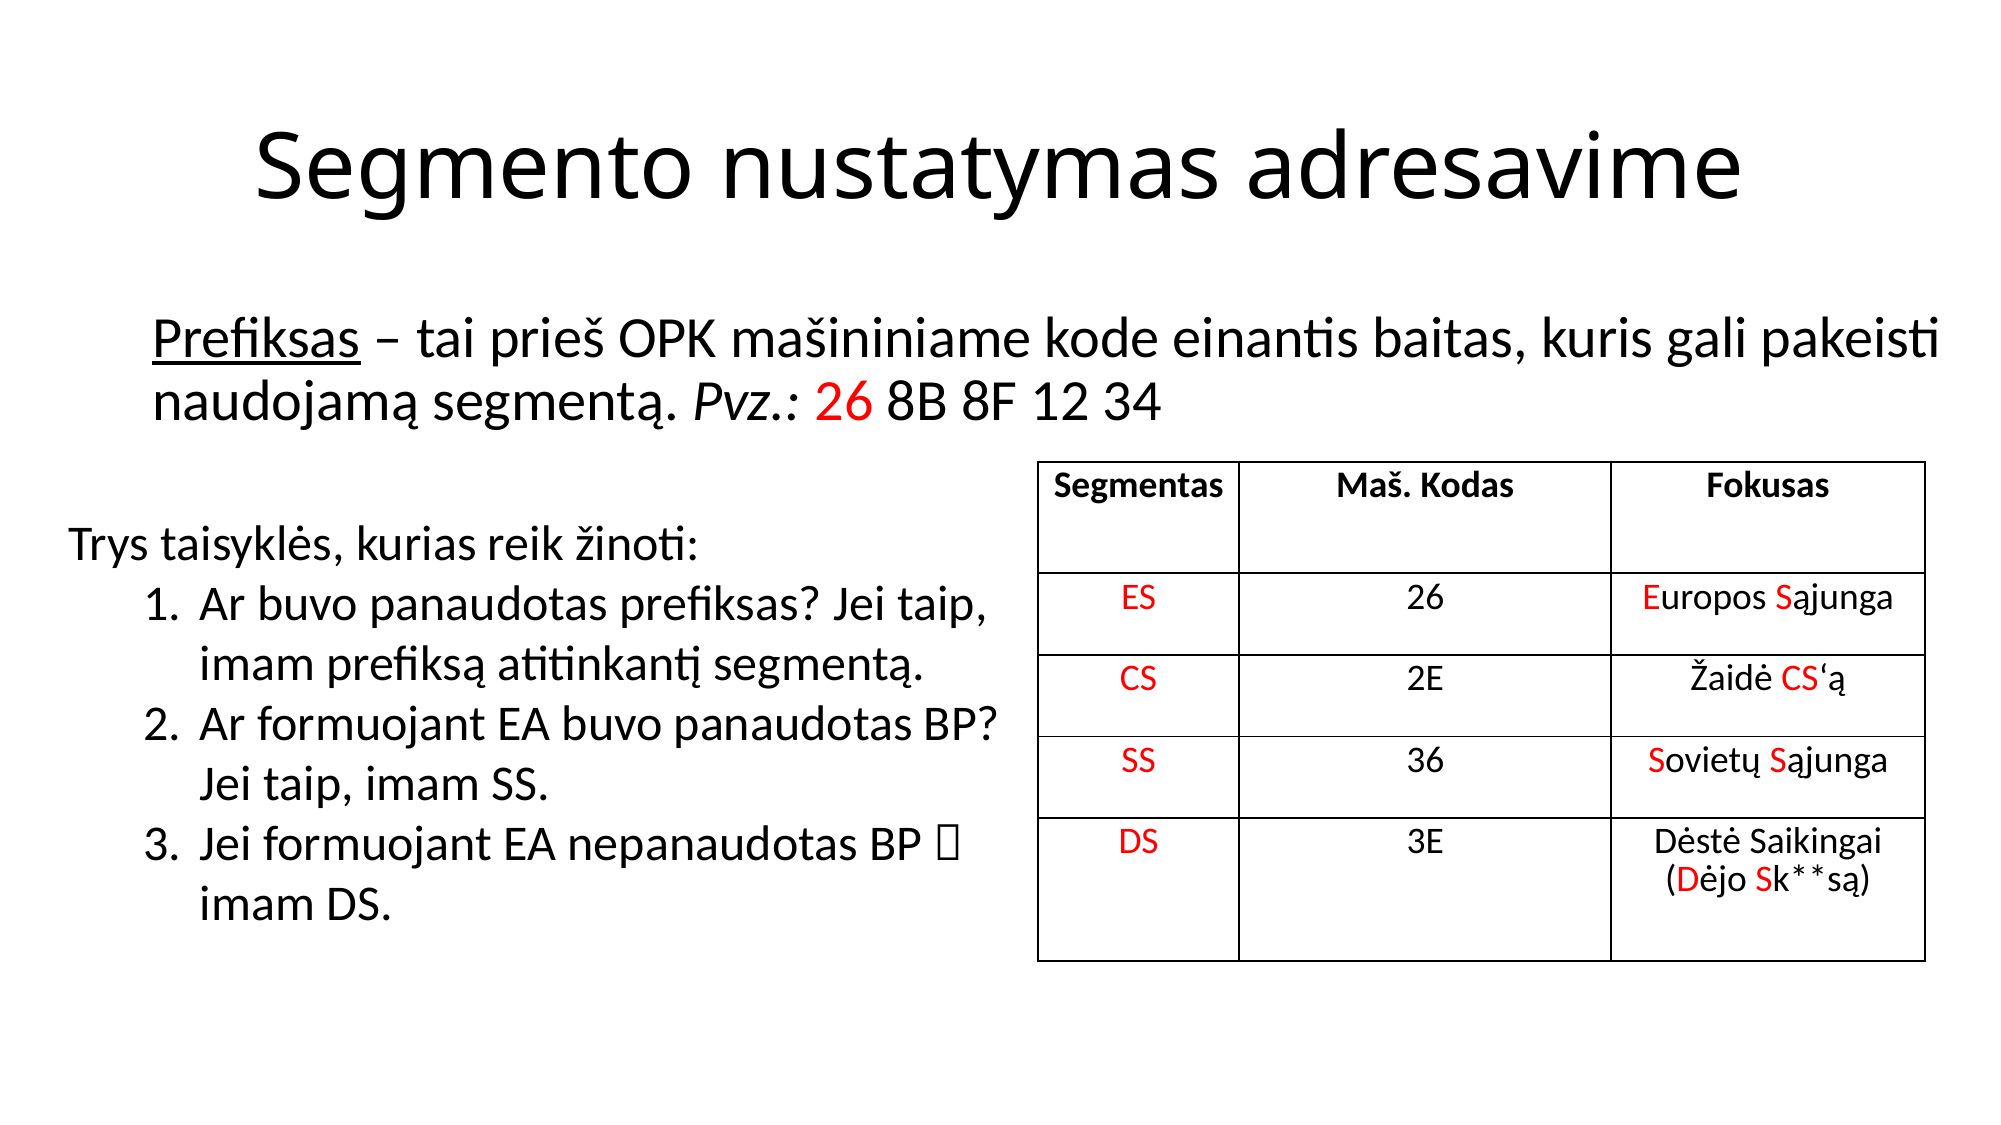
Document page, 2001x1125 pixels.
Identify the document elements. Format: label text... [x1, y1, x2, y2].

title Segmento nustatymas adresavime [137, 59, 1863, 278]
text_box Trys taisyklės, kurias reik žinoti: Ar buvo panaudotas prefiksas? Jei taip, imam prefiksą atitinkantį segmentą. Ar formuojant EA buvo panaudotas BP? Jei taip, imam SS. Jei formuojant EA nepanaudotas BP  imam DS. [53, 502, 1037, 938]
table_cell 2E [1240, 656, 1610, 736]
table_cell 3E [1240, 819, 1610, 960]
table_cell 36 [1240, 737, 1610, 817]
table_cell Europos Sąjunga [1612, 574, 1924, 654]
table_cell DS [1039, 819, 1238, 960]
list Prefiksas – tai prieš OPK mašininiame kode einantis baitas, kuris gali pakeisti naudojamą segmentą. Pvz.: 26 8B 8F 12 34 [137, 299, 1973, 1014]
table_cell SS [1039, 737, 1238, 817]
table_cell Žaidė CS‘ą [1612, 656, 1924, 736]
table_cell ES [1039, 574, 1238, 654]
table_cell Dėstė Saikingai (Dėjo Sk**są) [1612, 819, 1924, 960]
table_cell Sovietų Sąjunga [1612, 737, 1924, 817]
table_cell 26 [1240, 574, 1610, 654]
table_header Fokusas [1612, 463, 1924, 572]
table_header Segmentas [1039, 463, 1238, 572]
table_header Maš. Kodas [1240, 463, 1610, 572]
table_cell CS [1039, 656, 1238, 736]
